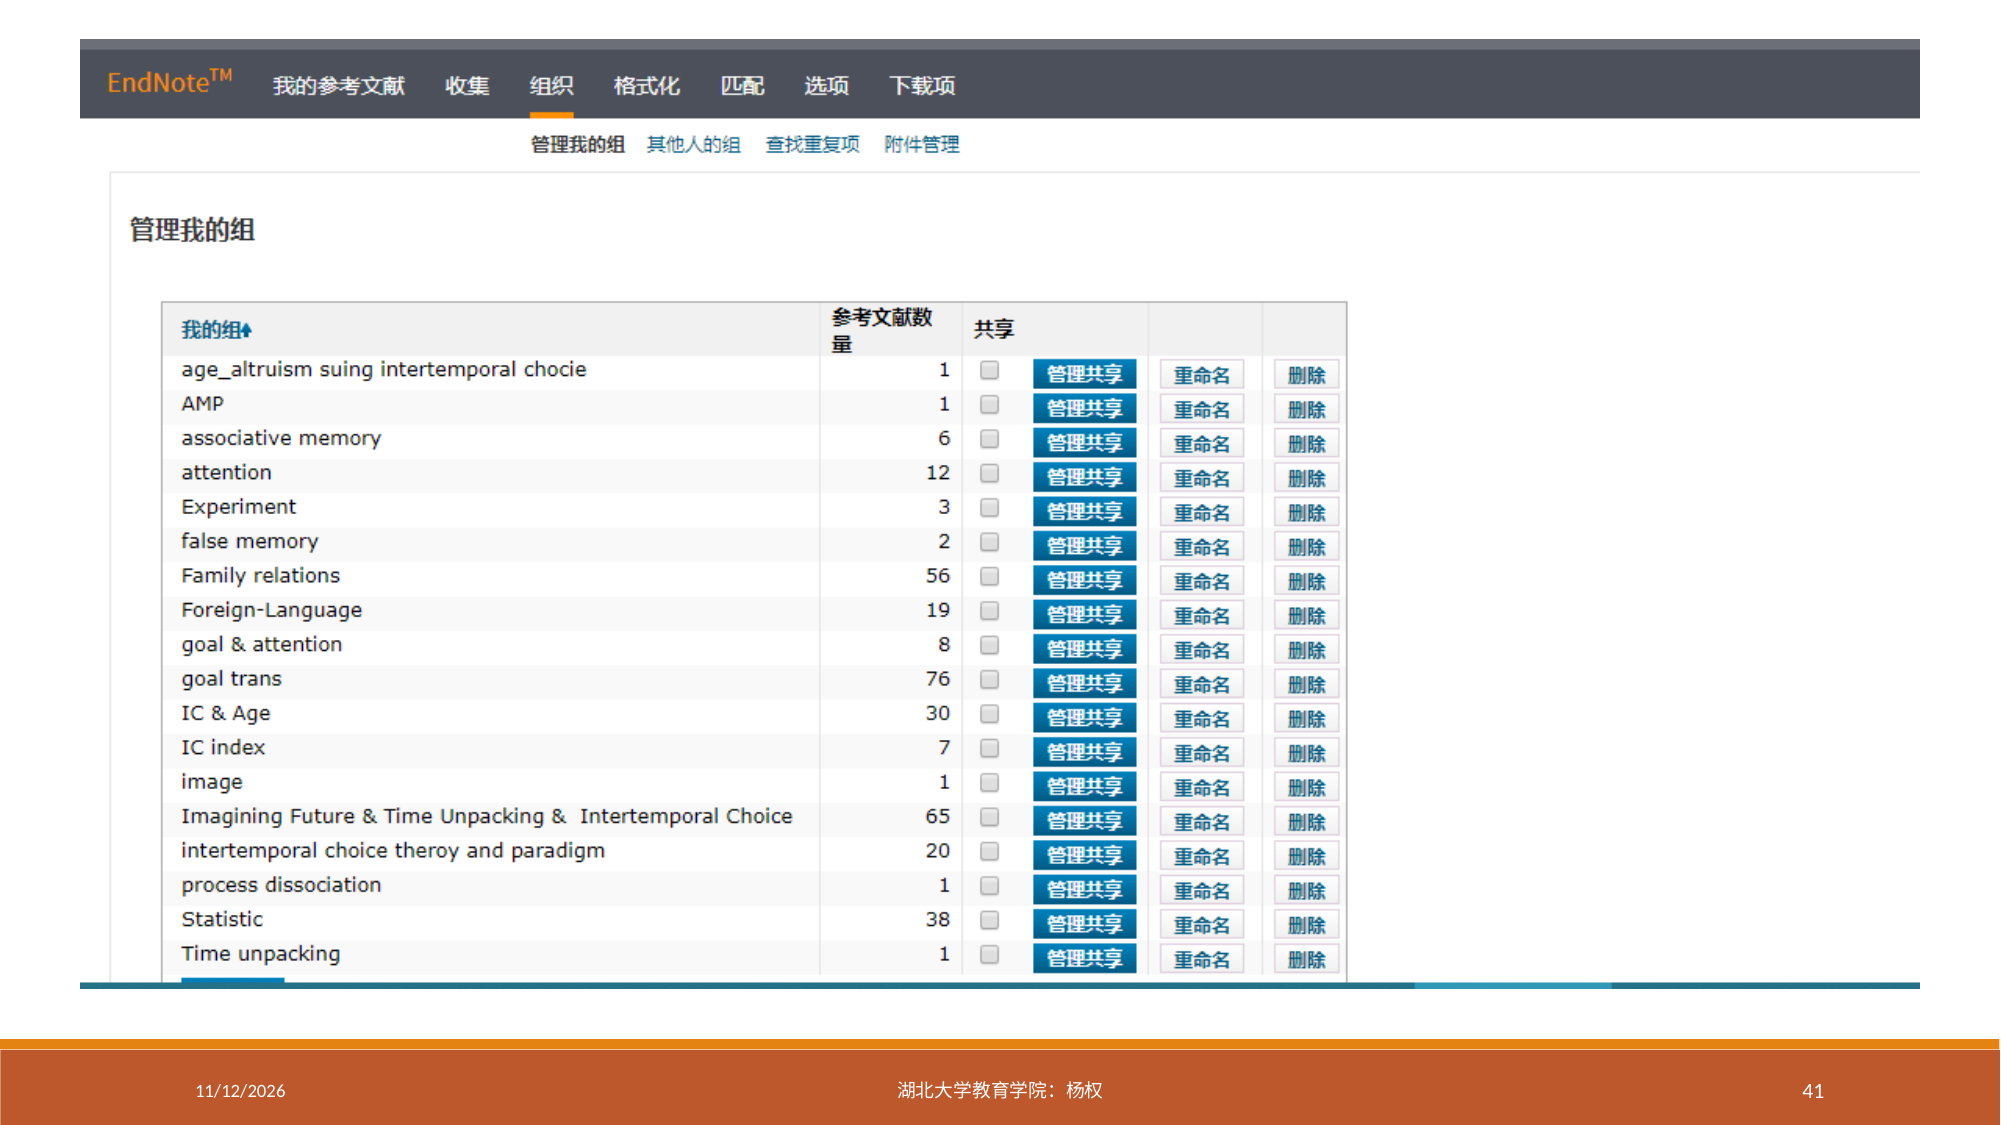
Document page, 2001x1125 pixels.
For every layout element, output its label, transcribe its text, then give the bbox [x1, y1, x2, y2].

footer 湖北大学教育学院：杨权 [604, 1059, 1396, 1120]
picture [80, 38, 1920, 990]
slide_number 41 [1624, 1059, 1840, 1120]
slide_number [180, 1059, 586, 1120]
